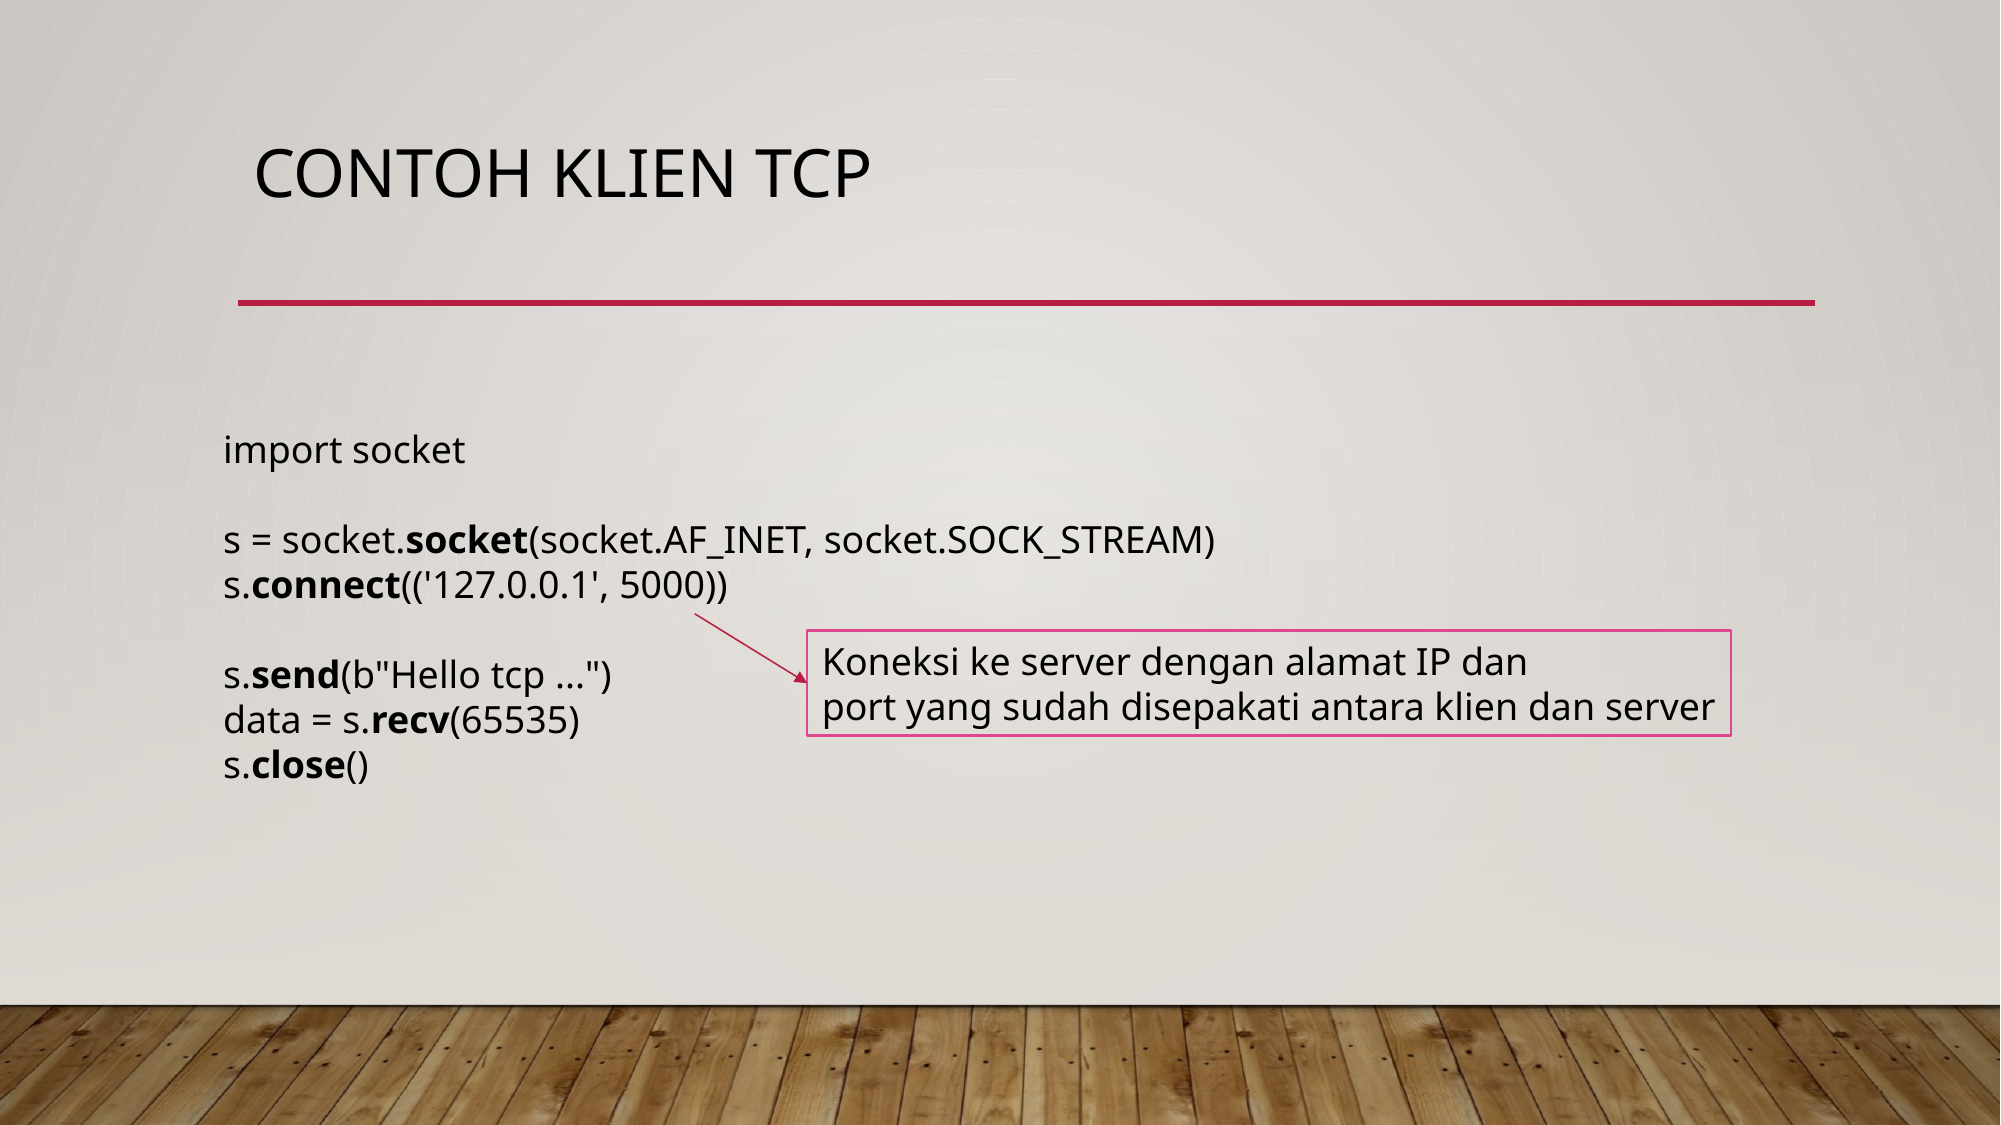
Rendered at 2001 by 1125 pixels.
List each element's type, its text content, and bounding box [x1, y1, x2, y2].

picture [0, 1005, 2000, 1125]
text_box Koneksi ke server dengan alamat IP dan port yang sudah disepakati antara klien dan server [806, 629, 1732, 737]
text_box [694, 613, 872, 685]
title Contoh klien tcp [238, 131, 1814, 305]
text_box import socket s = socket.socket(socket.AF_INET, socket.SOCK_STREAM) s.connect(('127.0.0.1', 5000)) s.send(b"Hello tcp ...") data = s.recv(65535) s.close() [208, 418, 1231, 794]
